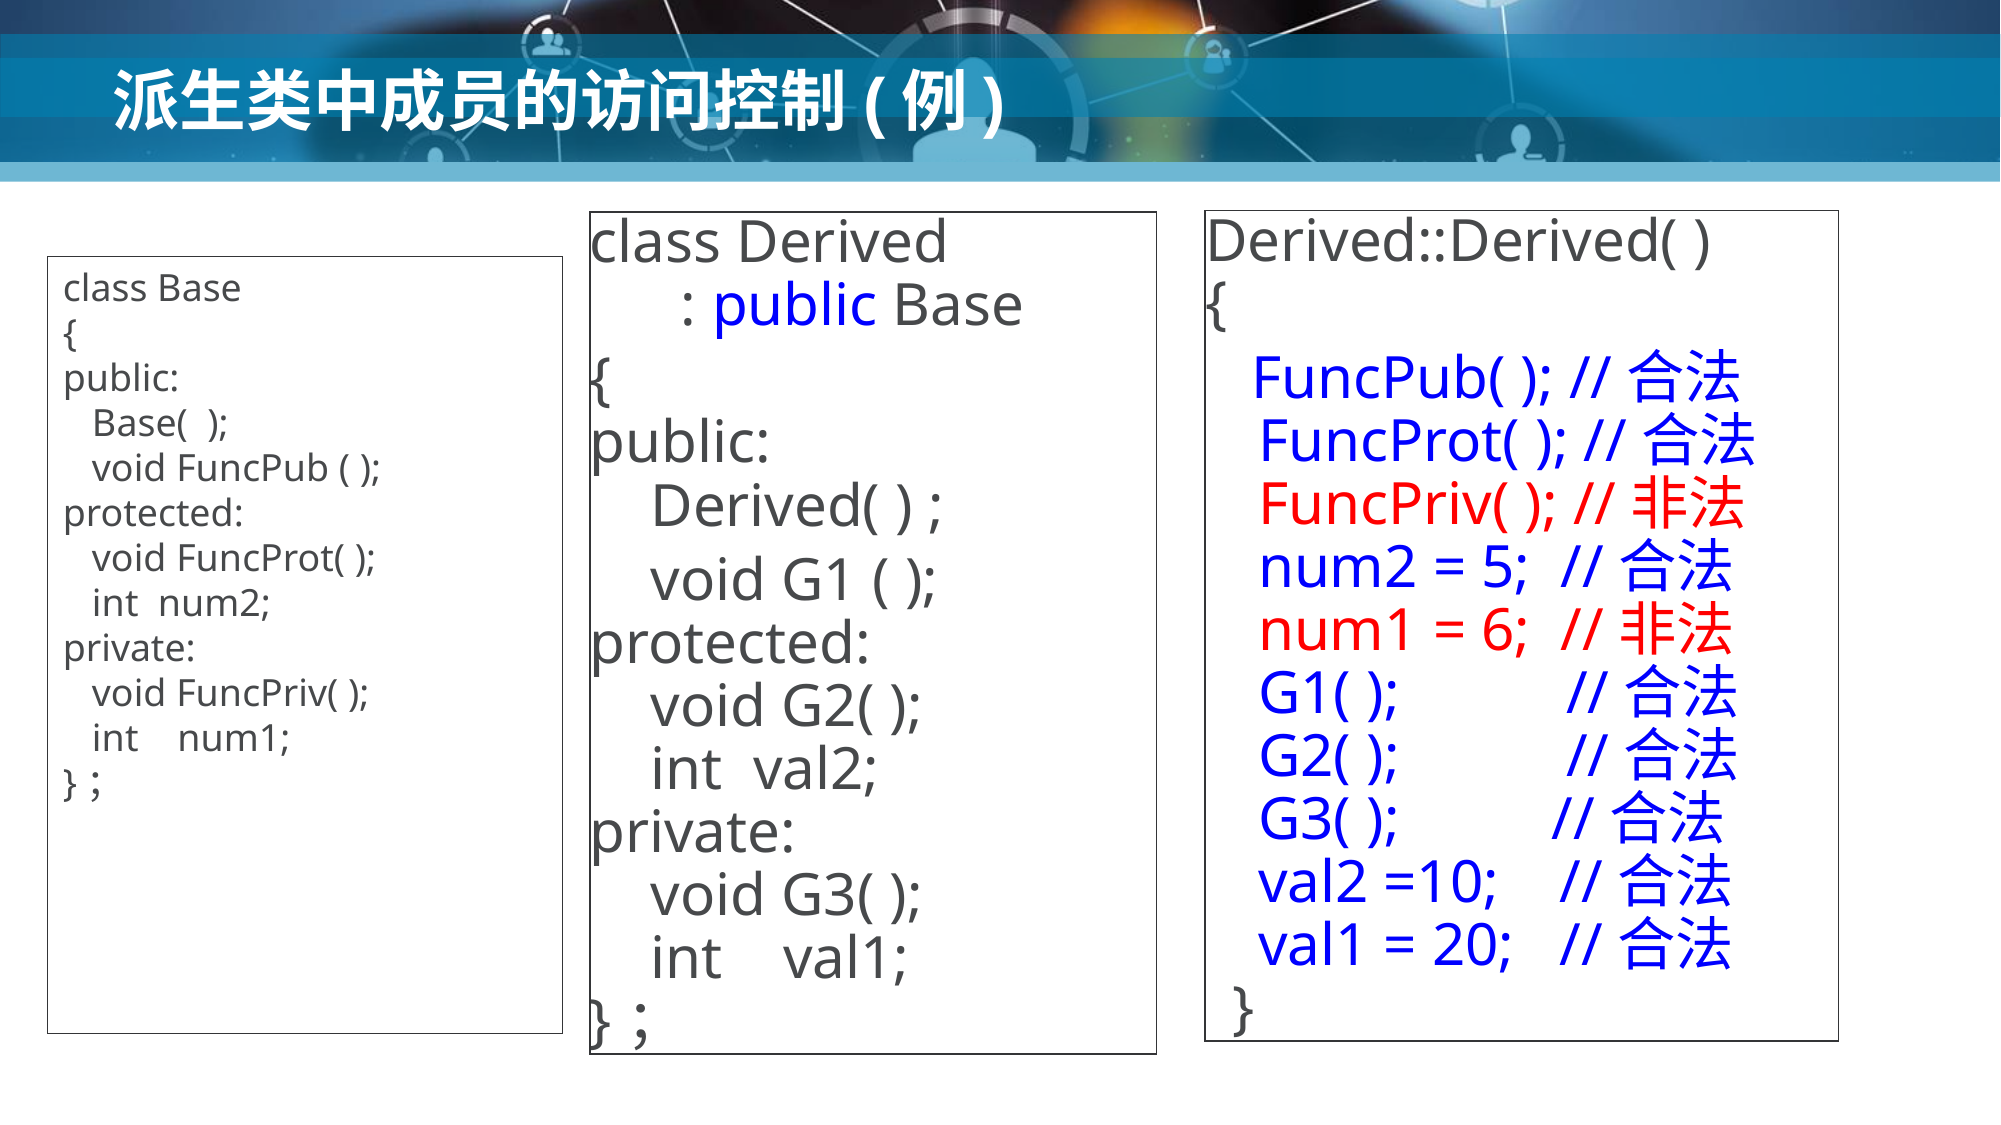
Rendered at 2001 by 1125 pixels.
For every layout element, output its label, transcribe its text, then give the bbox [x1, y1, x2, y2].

title 派生类中成员的访问控制(例) [97, 17, 1895, 148]
picture [0, 0, 2000, 57]
picture [1315, 118, 2000, 162]
picture [0, 118, 1316, 162]
text_box Derived::Derived( ) { FuncPub( ); //合法 FuncProt( ); //合法 FuncPriv( ); //非法 num2 = 5; //合法 num1 = 6; //非法 G1( ); //合法 G2( ); //合法 G3( ); //合法 val2 =10; //合法 val1 = 20; //合法 } [1205, 210, 1839, 1041]
list class Base { public: Base( ); void FuncPub ( ); protected: void FuncProt( ); int num2; private: void FuncPriv( ); int num1; }； [47, 256, 563, 1034]
text_box class Derived : public Base { public: Derived( ) ; void G1 ( ); protected: void G2( ); int val2; private: void G3( ); int val1; }； [589, 212, 1157, 1054]
